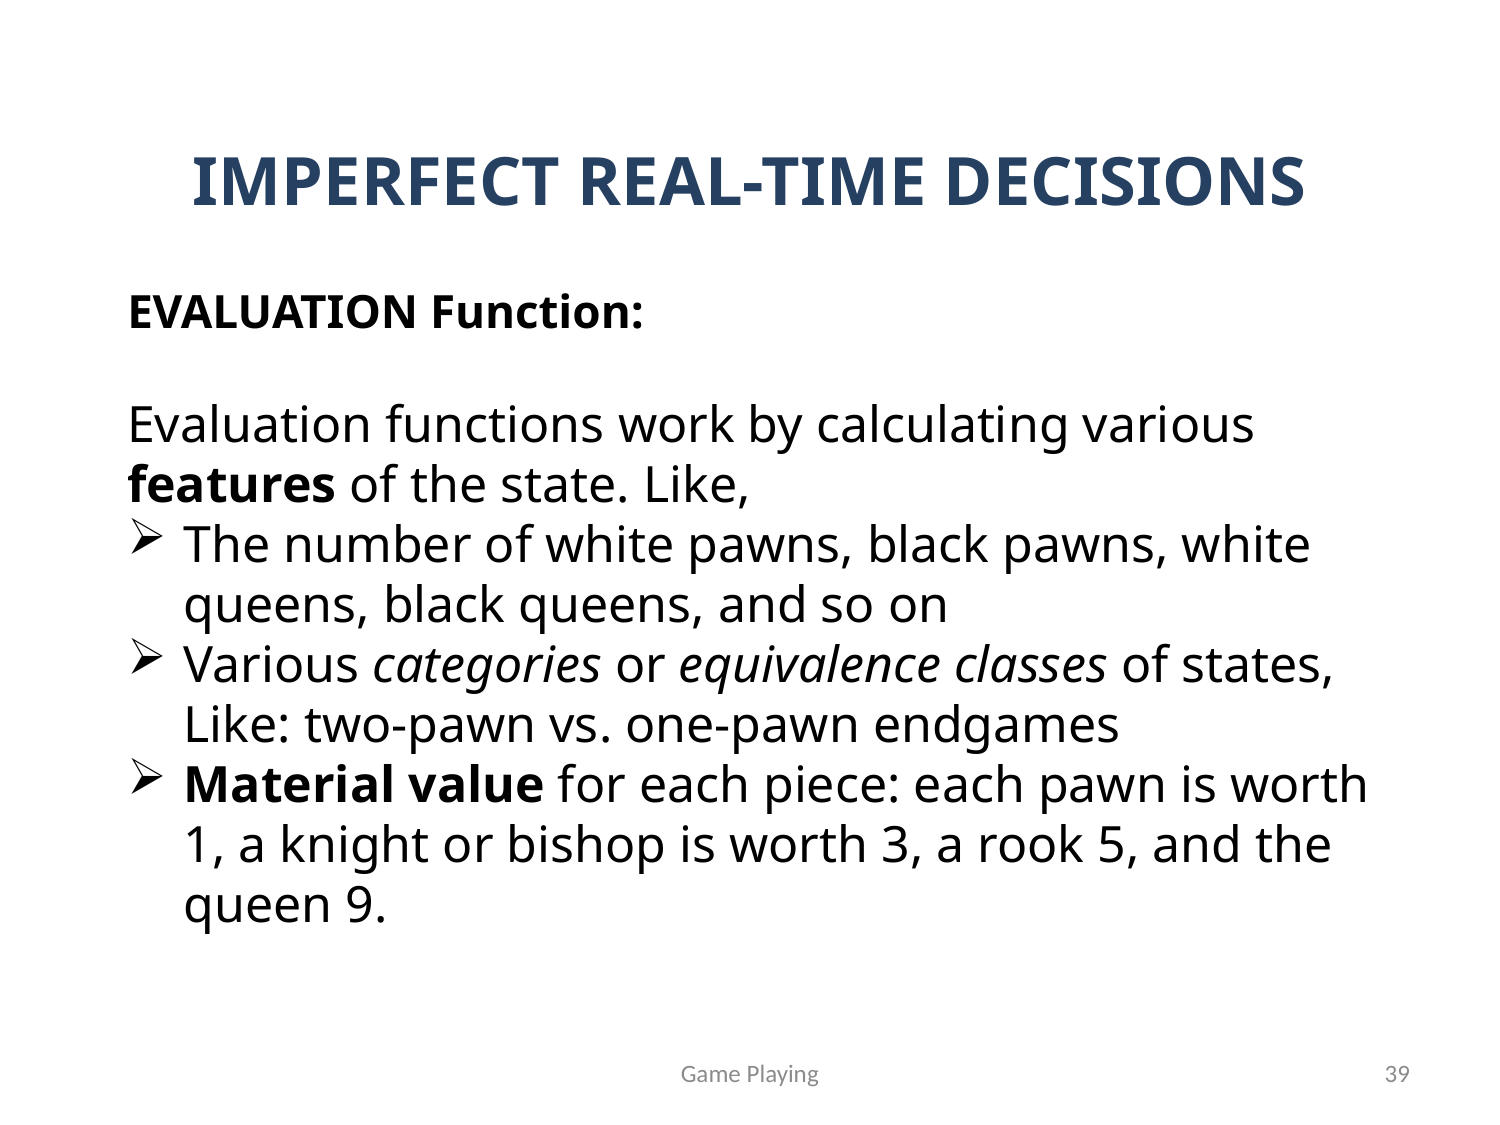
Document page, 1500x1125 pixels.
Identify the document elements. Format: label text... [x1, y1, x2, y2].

slide_number 39 [1074, 1042, 1425, 1103]
text_box EVALUATION Function: Evaluation functions work by calculating various features of the state. Like, The number of white pawns, black pawns, white queens, black queens, and so on Various categories or equivalence classes of states, Like: two-pawn vs. one-pawn endgames Material value for each piece: each pawn is worth 1, a knight or bishop is worth 3, a rook 5, and the queen 9. [112, 275, 1388, 1055]
text_box IMPERFECT REAL-TIME DECISIONS [74, 84, 1425, 273]
footer Game Playing [512, 1055, 988, 1103]
